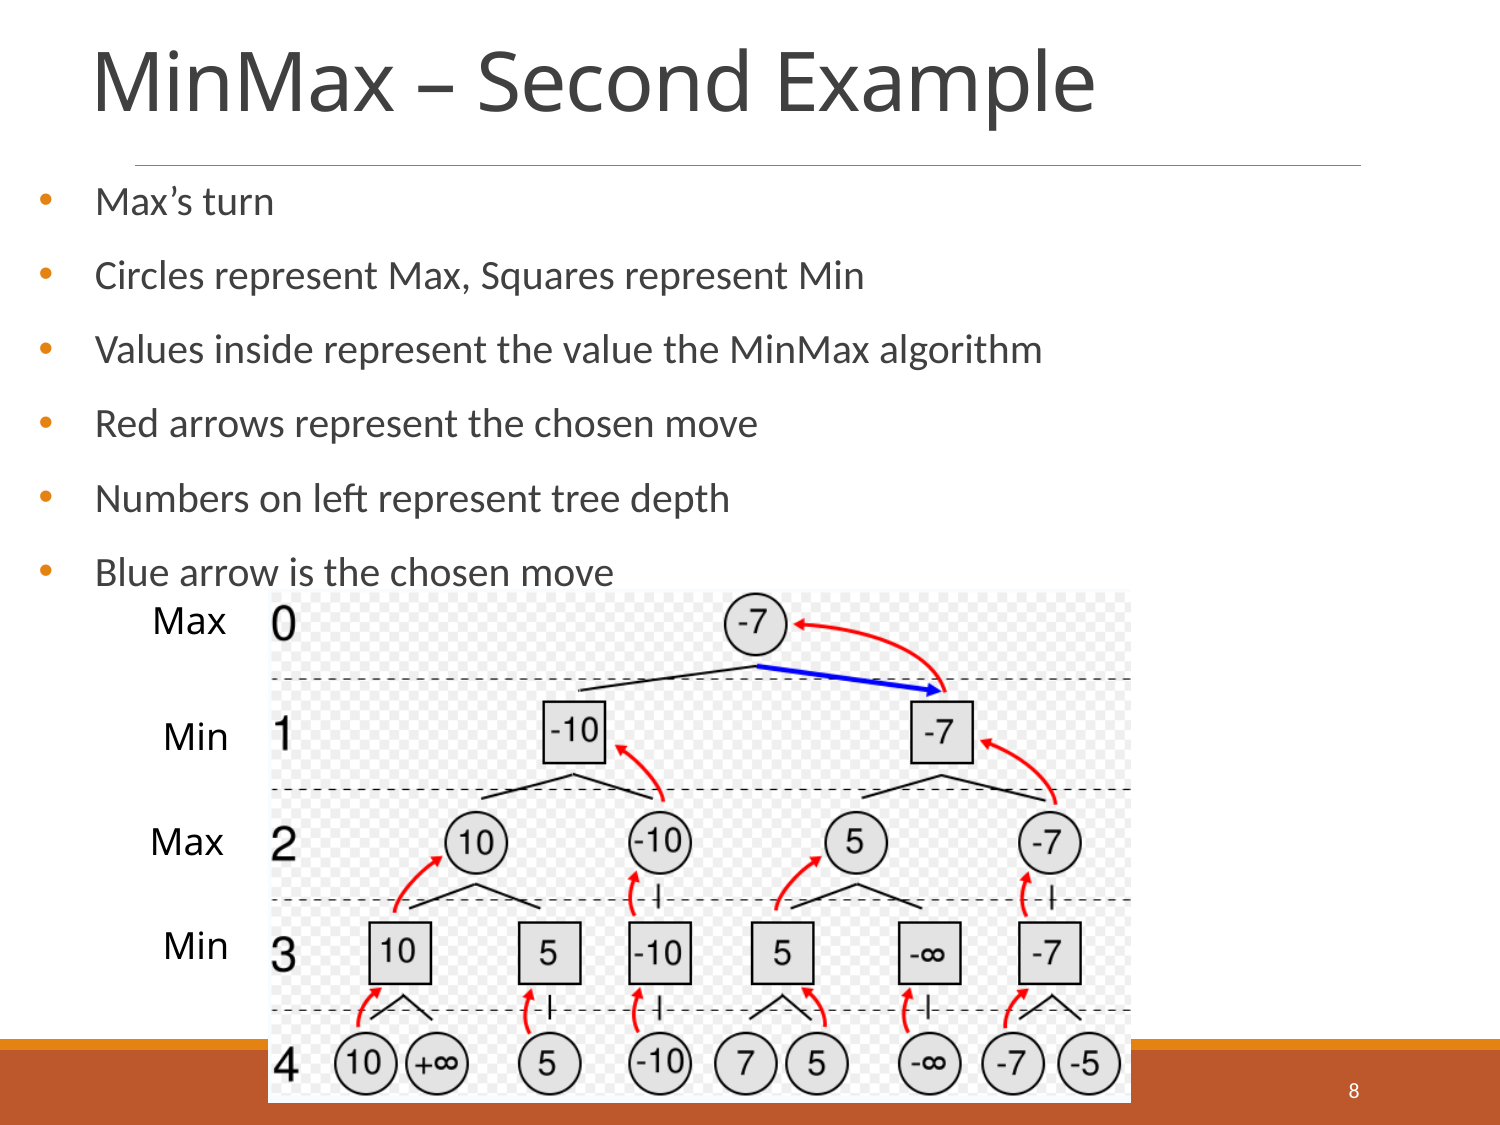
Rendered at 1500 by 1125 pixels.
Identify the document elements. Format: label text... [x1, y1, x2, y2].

picture [267, 589, 1132, 1104]
text_box Min [147, 705, 245, 766]
text_box Max [137, 589, 242, 650]
text_box Min [147, 914, 245, 975]
title MinMax – Second Example [75, 36, 1179, 137]
list Max’s turn Circles represent Max, Squares represent Min Values inside represent the value the MinMax algorithm Red arrows represent the chosen move Numbers on left represent tree depth Blue arrow is the chosen move [38, 171, 1500, 634]
slide_number 8 [1218, 1059, 1380, 1120]
text_box Max [134, 810, 240, 871]
